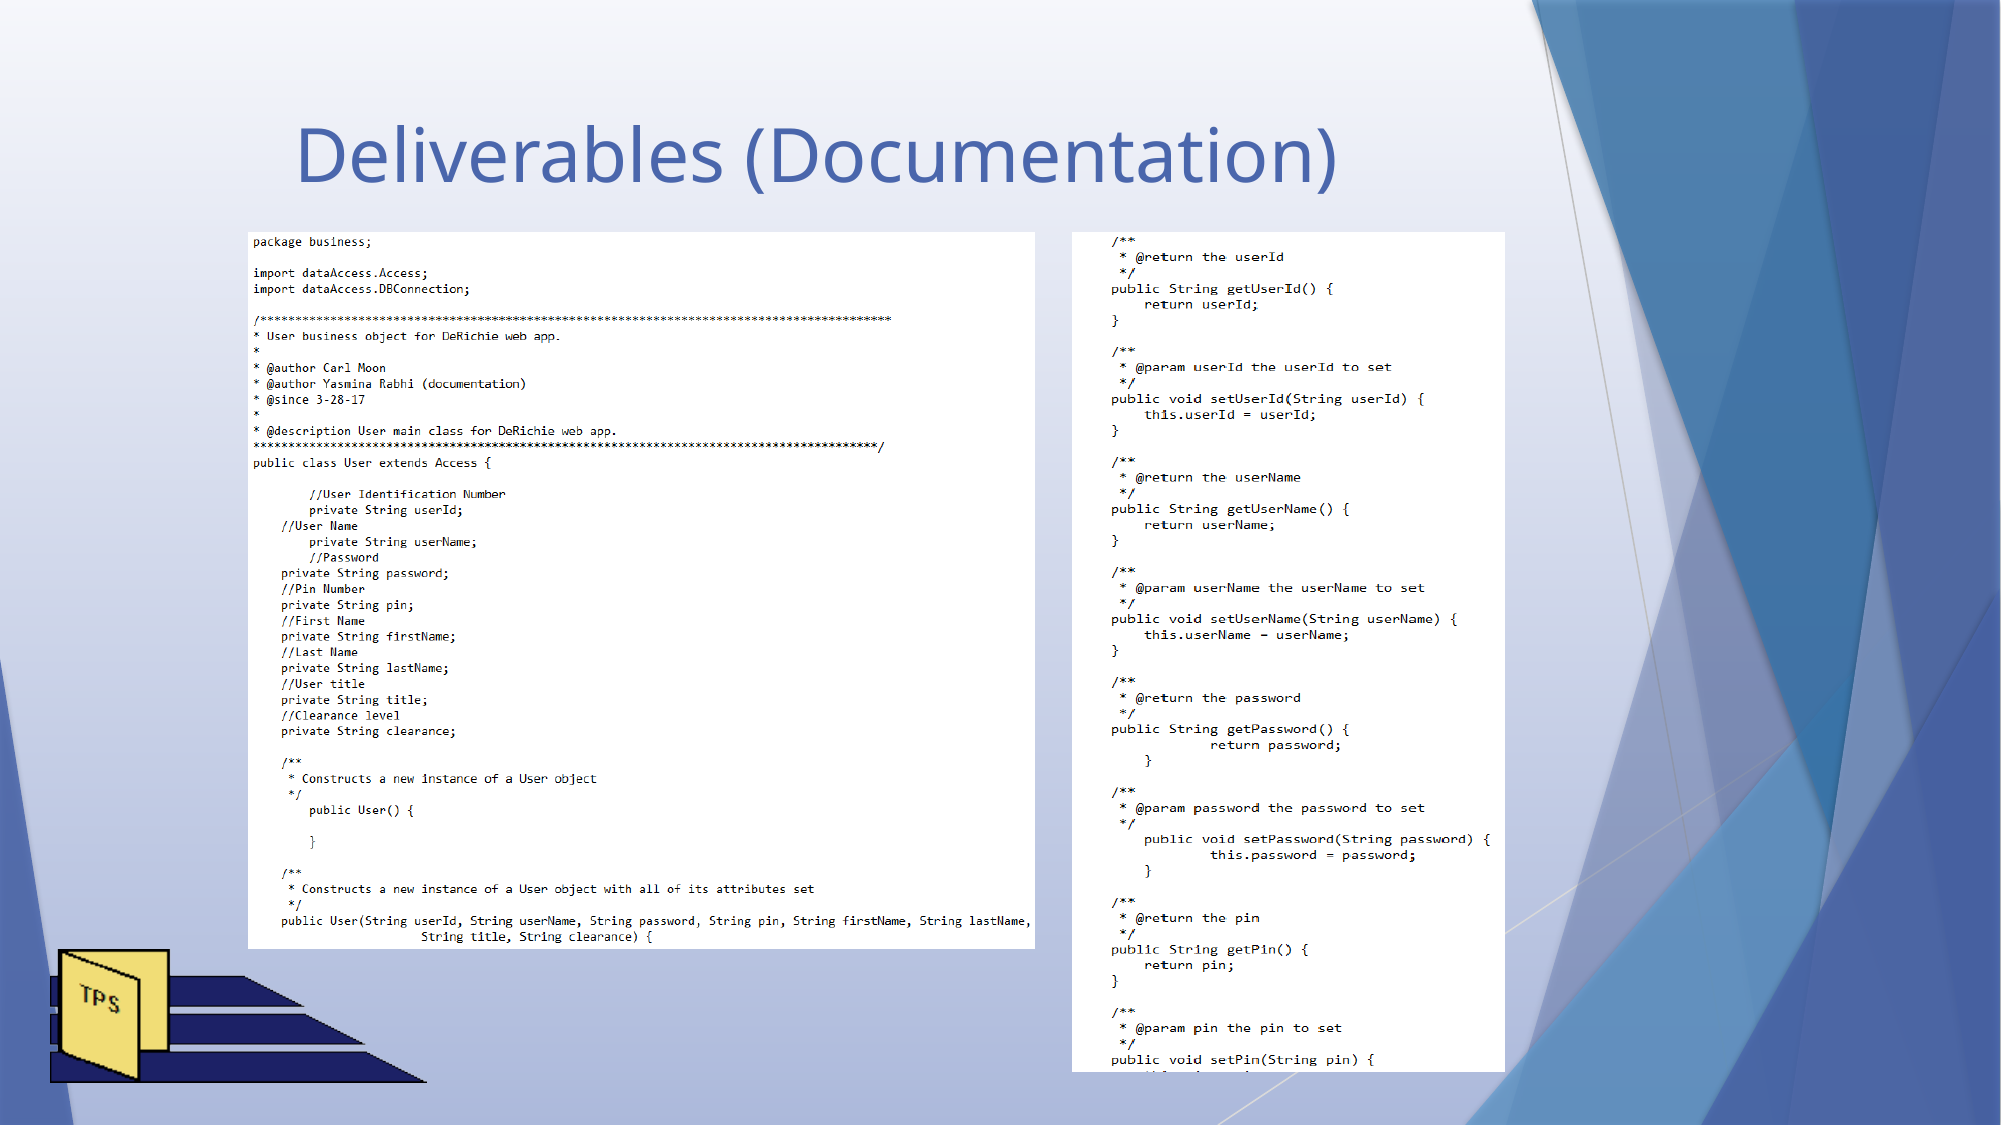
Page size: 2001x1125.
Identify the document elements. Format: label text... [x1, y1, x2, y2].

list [1071, 231, 1505, 1072]
title Deliverables (Documentation) [111, 99, 1522, 317]
picture [49, 231, 1036, 1084]
